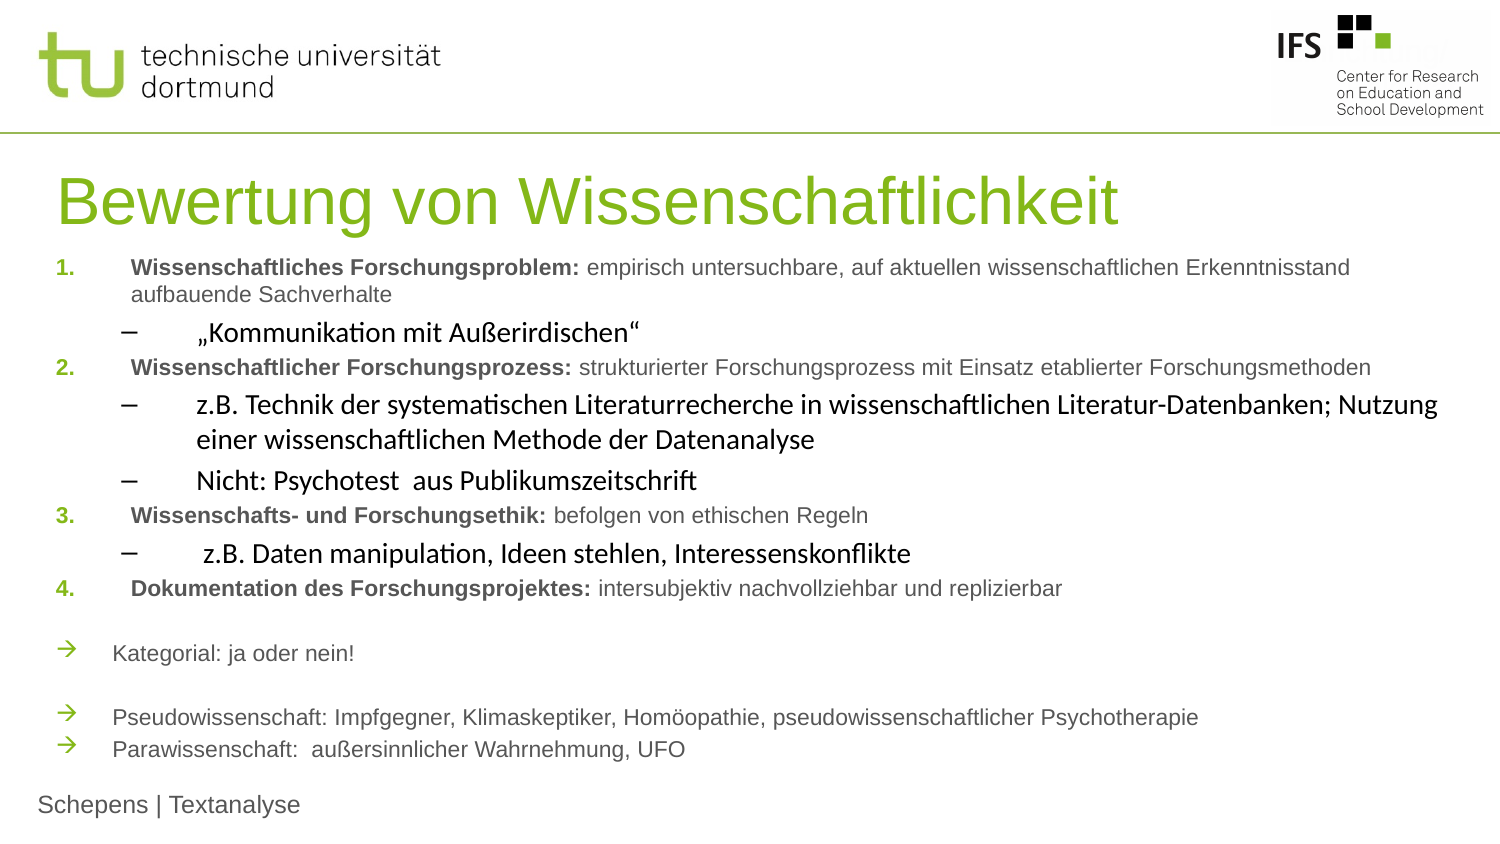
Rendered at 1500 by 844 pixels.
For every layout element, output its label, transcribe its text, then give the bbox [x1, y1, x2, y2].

picture [1271, 10, 1491, 126]
title Bewertung von Wissenschaftlichkeit [41, 150, 1459, 233]
picture [9, 2, 476, 132]
list Wissenschaftliches Forschungsproblem: empirisch untersuchbare, auf aktuellen wissenschaftlichen Erkenntnisstand aufbauende Sachverhalte „Kommunikation mit Außerirdischen“ Wissenschaftlicher Forschungsprozess: strukturierter Forschungsprozess mit Einsatz etablierter Forschungsmethoden z.B. Technik der systematischen Literaturrecherche in wissenschaftlichen Literatur-Datenbanken; Nutzung einer wissenschaftlichen Methode der Datenanalyse Nicht: Psychotest aus Publikumszeitschrift Wissenschafts- und Forschungsethik: befolgen von ethischen Regeln z.B. Daten manipulation, Ideen stehlen, Interessenskonflikte Dokumentation des Forschungsprojektes: intersubjektiv nachvollziehbar und replizierbar Kategorial: ja oder nein! Pseudowissenschaft: Impfgegner, Klimaskeptiker, Homöopathie, pseudowissenschaftlicher Psychotherapie Parawissenschaft: außersinnlicher Wahrnehmung, UFO [41, 244, 1459, 777]
